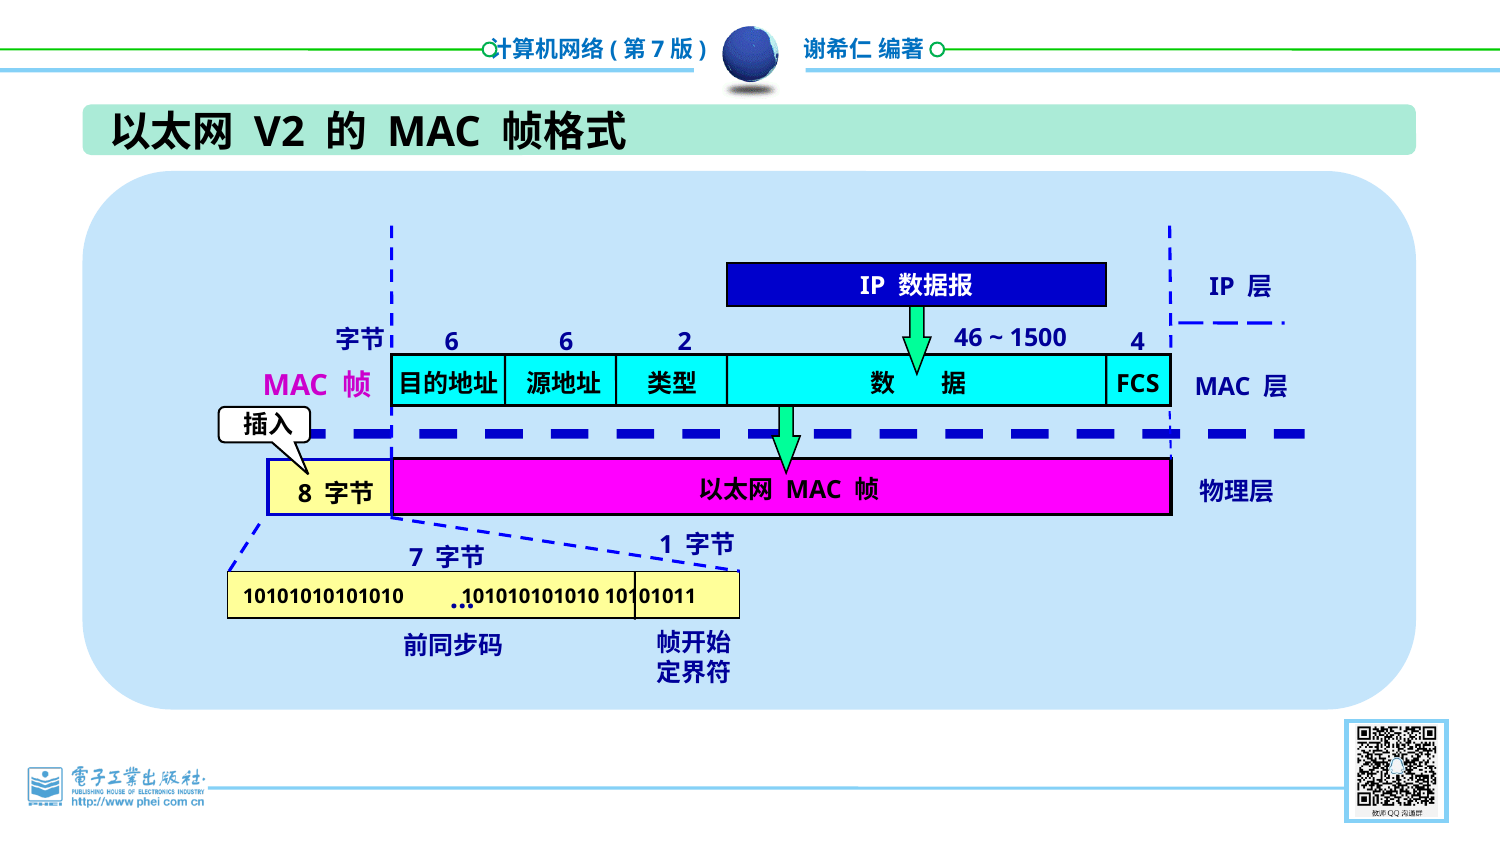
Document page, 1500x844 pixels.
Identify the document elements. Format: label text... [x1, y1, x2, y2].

picture [1355, 724, 1438, 817]
text_box [82, 104, 94, 156]
picture [23, 764, 208, 809]
text_box [80, 168, 1419, 712]
text_box 以太网 V2 的 MAC 帧格式 [94, 97, 642, 163]
picture [720, 24, 780, 100]
text_box [642, 104, 1417, 155]
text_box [218, 225, 1305, 695]
